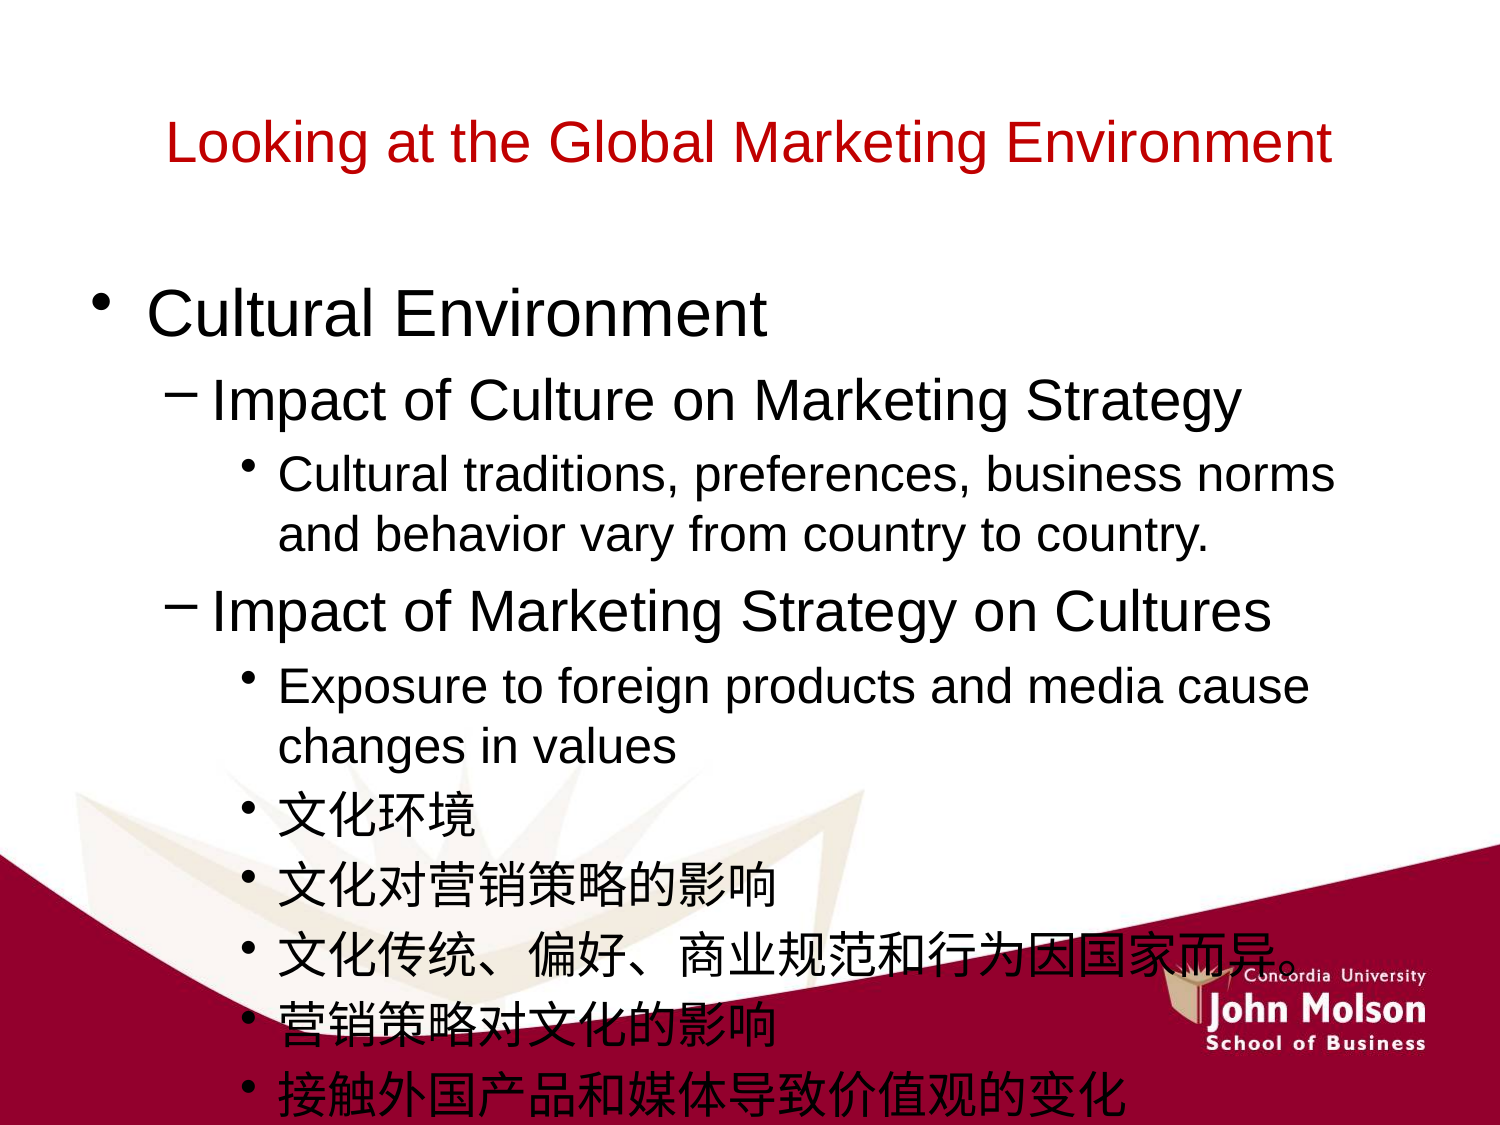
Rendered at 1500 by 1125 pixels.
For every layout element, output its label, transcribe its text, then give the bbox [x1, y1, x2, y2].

picture [0, 0, 1500, 1125]
list Cultural Environment Impact of Culture on Marketing Strategy Cultural traditions, preferences, business norms and behavior vary from country to country. Impact of Marketing Strategy on Cultures Exposure to foreign products and media cause changes in values 文化环境 文化对营销策略的影响 文化传统、偏好、商业规范和行为因国家而异。 营销策略对文化的影响 接触外国产品和媒体导致价值观的变化 [75, 262, 1425, 1005]
title Looking at the Global Marketing Environment [75, 45, 1425, 233]
